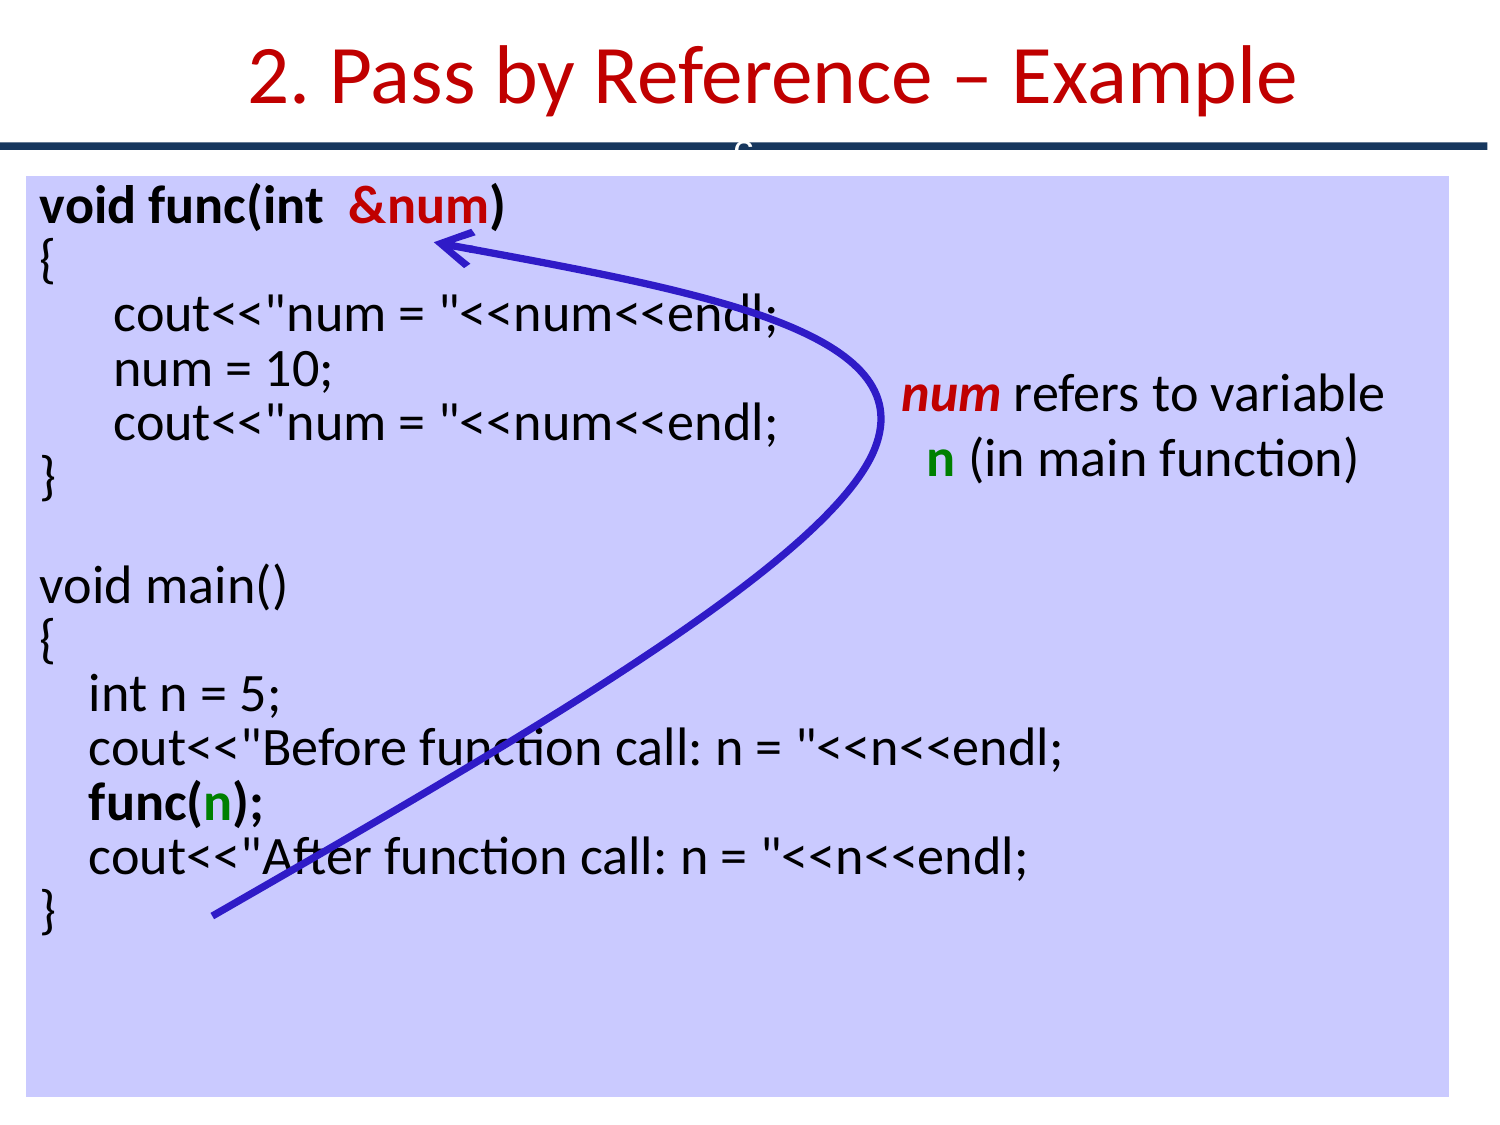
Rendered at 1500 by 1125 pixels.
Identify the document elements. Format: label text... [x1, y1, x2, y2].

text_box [212, 241, 1413, 917]
title 2. Pass by Reference – Example [135, 2, 1411, 138]
text_box c [0, 140, 1489, 152]
table_header void func(int &num) { cout<<"num = "<<num<<endl; num = 10; cout<<"num = "<<num<<endl; } void main() { int n = 5; cout<<"Before function call: n = "<<n<<endl; func(n); cout<<"After function call: n = "<<n<<endl; } [26, 176, 1449, 1097]
